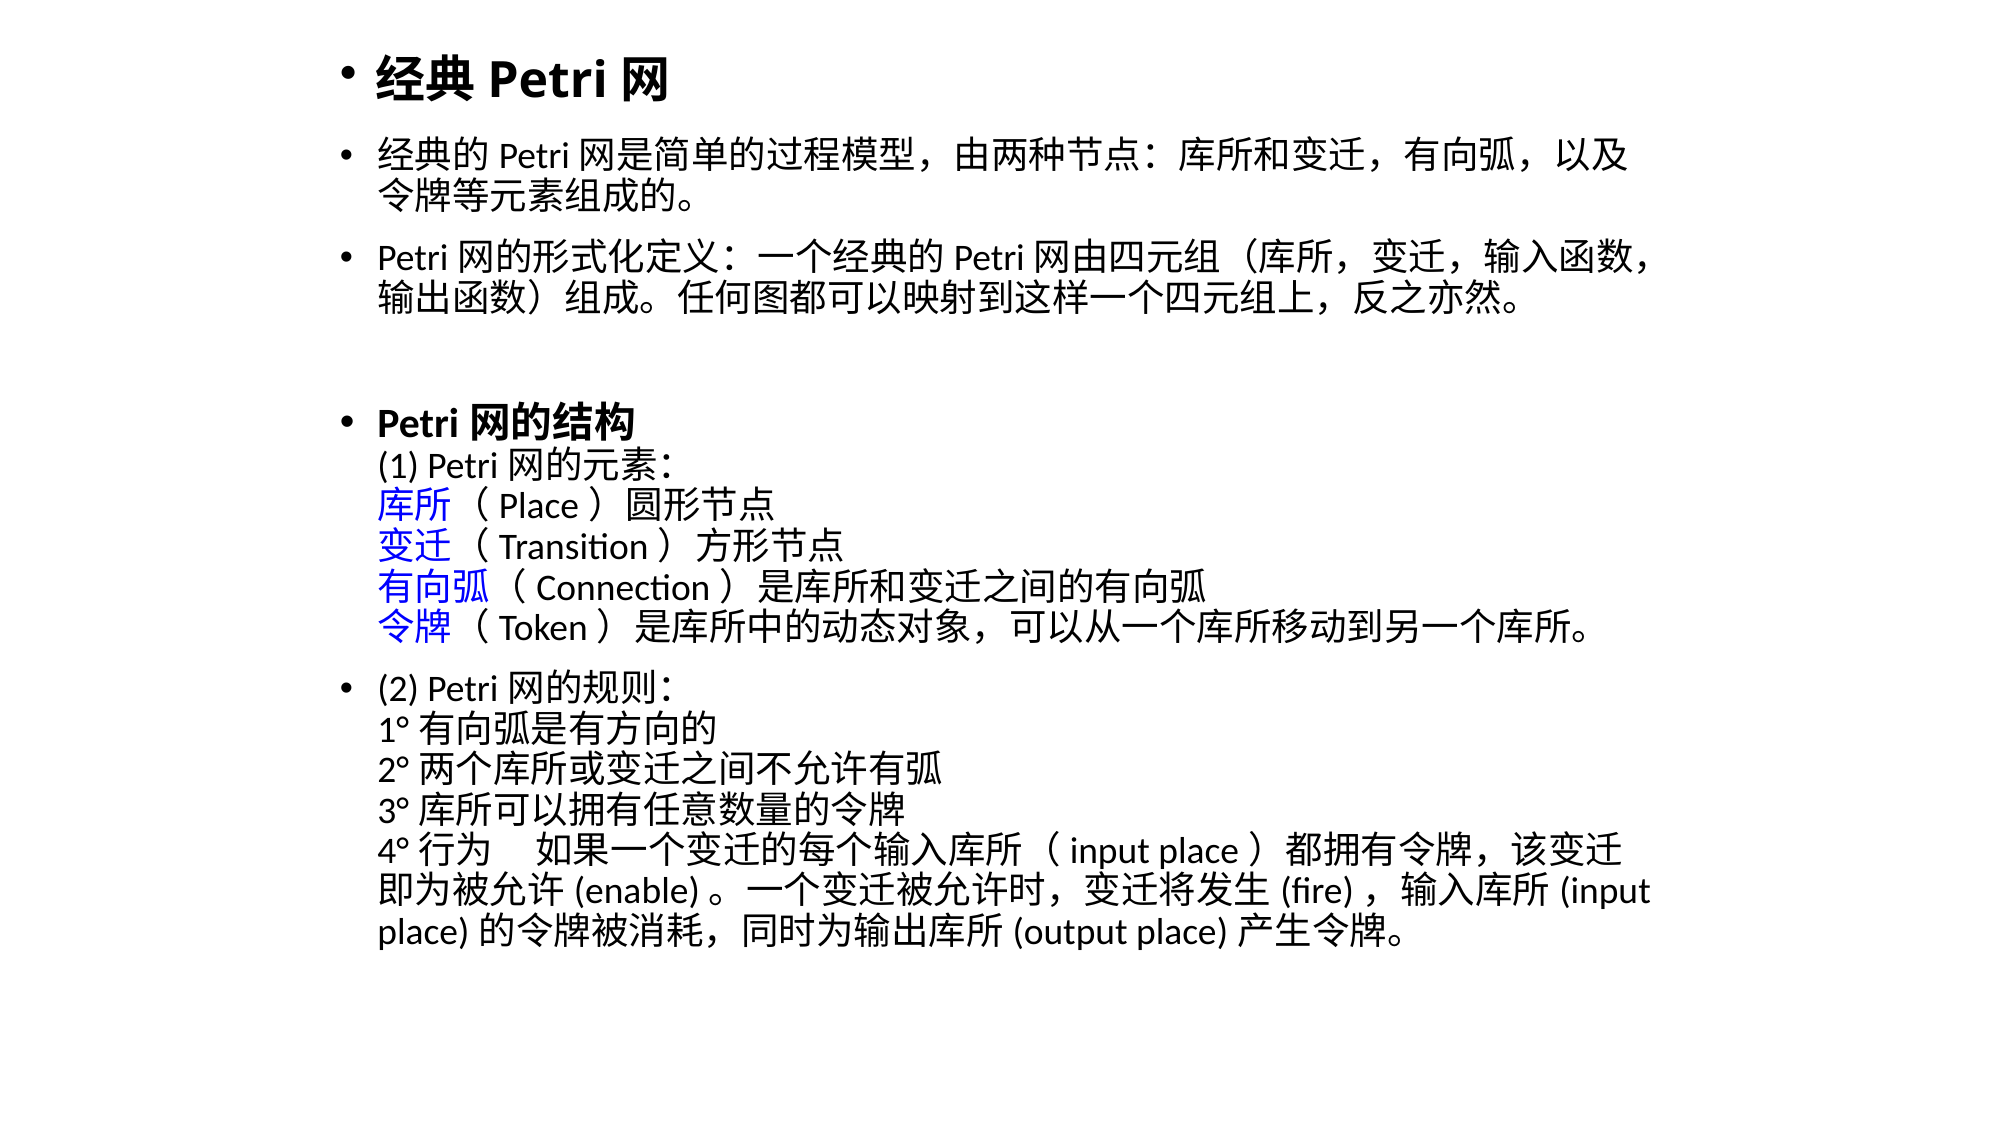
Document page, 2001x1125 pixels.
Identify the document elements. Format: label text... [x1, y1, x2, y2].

list 经典的Petri网是简单的过程模型，由两种节点：库所和变迁，有向弧，以及令牌等元素组成的。 Petri网的形式化定义：一个经典的Petri网由四元组（库所，变迁，输入函数，输出函数）组成。任何图都可以映射到这样一个四元组上，反之亦然。 Petri网的结构 (1) Petri网的元素： 库所（Place）圆形节点 变迁（Transition）方形节点 有向弧（Connection）是库所和变迁之间的有向弧 令牌（Token）是库所中的动态对象，可以从一个库所移动到另一个库所。 (2) Petri网的规则： 1°有向弧是有方向的 2°两个库所或变迁之间不允许有弧 3°库所可以拥有任意数量的令牌 4°行为 如果一个变迁的每个输入库所（input place）都拥有令牌，该变迁即为被允许(enable)。一个变迁被允许时，变迁将发生(fire)，输入库所(input place)的令牌被消耗，同时为输出库所(output place)产生令牌。 [324, 128, 1675, 1079]
title 经典Petri网 [324, 45, 1675, 118]
